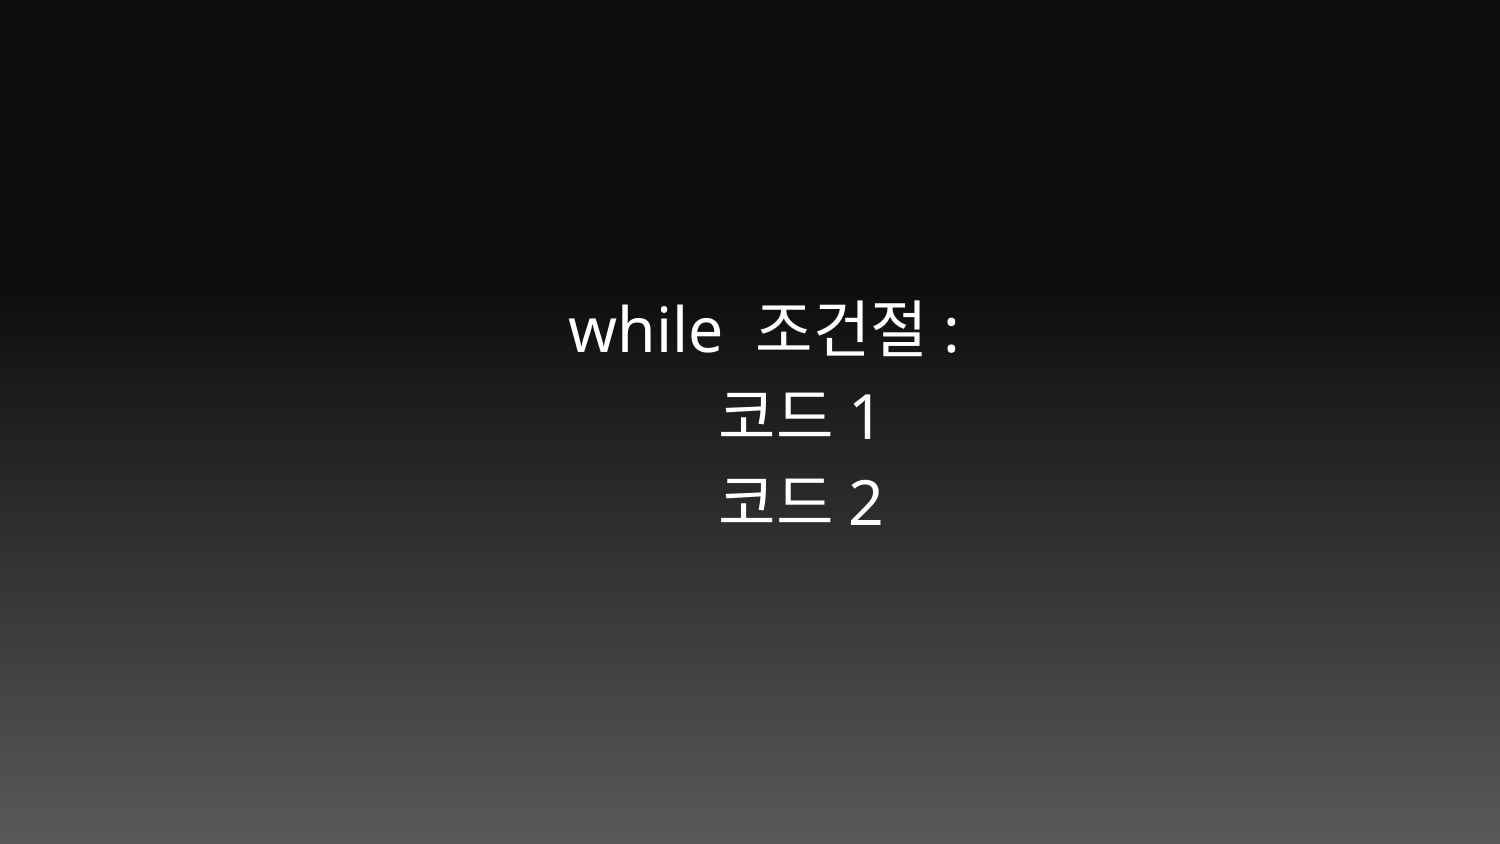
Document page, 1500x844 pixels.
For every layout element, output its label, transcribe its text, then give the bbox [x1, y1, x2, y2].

text_box while 조건절: 코드1 코드2 [553, 264, 1173, 570]
